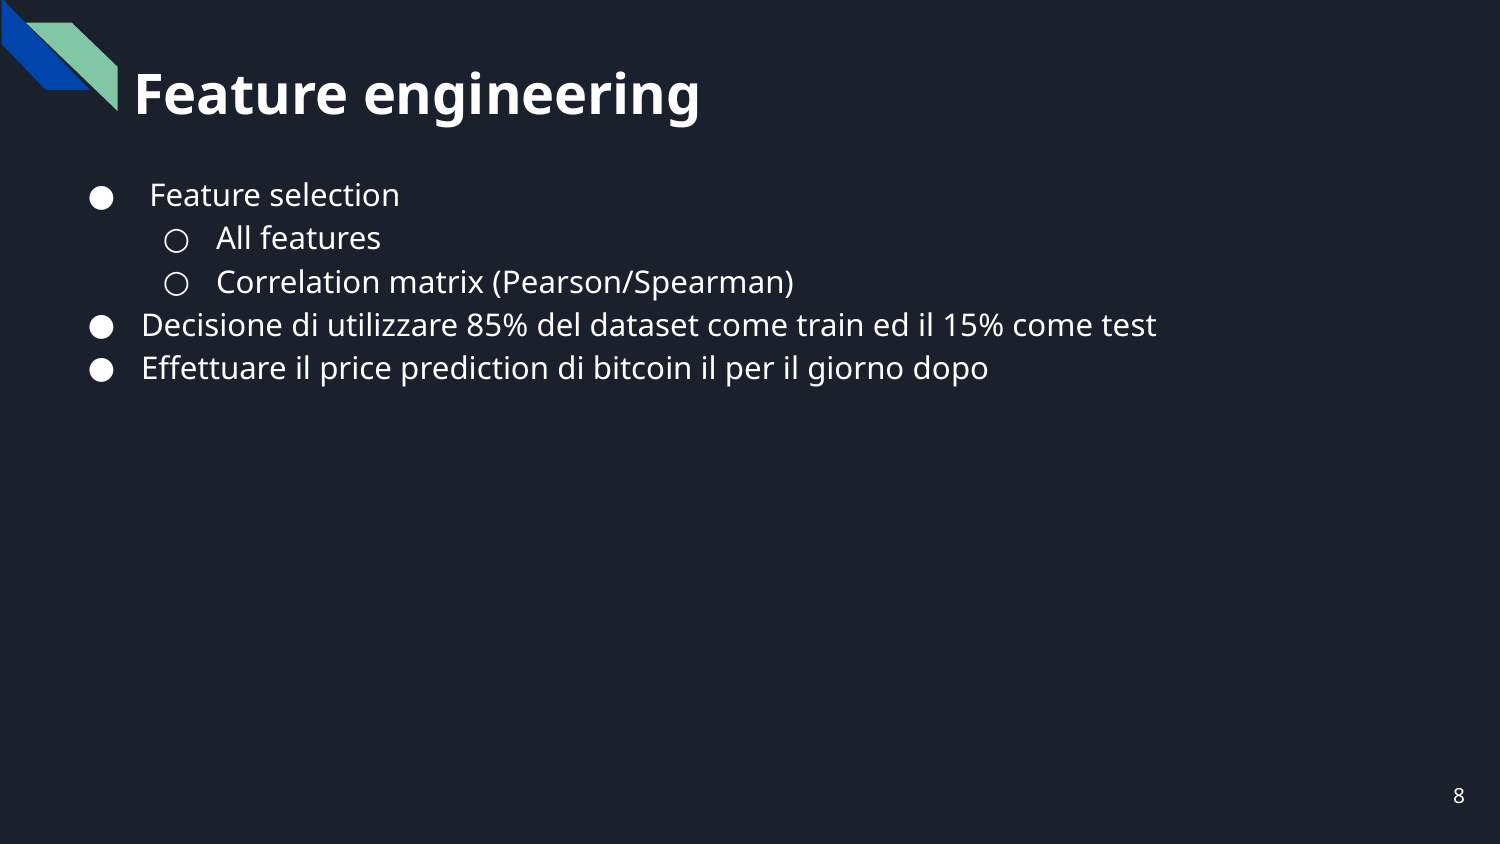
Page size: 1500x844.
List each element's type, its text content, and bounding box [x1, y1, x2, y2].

title Feature engineering [118, 43, 1273, 142]
slide_number 8 [1389, 764, 1480, 830]
list Feature selection All features Correlation matrix (Pearson/Spearman) Decisione di utilizzare 85% del dataset come train ed il 15% come test Effettuare il price prediction di bitcoin il per il giorno dopo [51, 155, 1449, 787]
